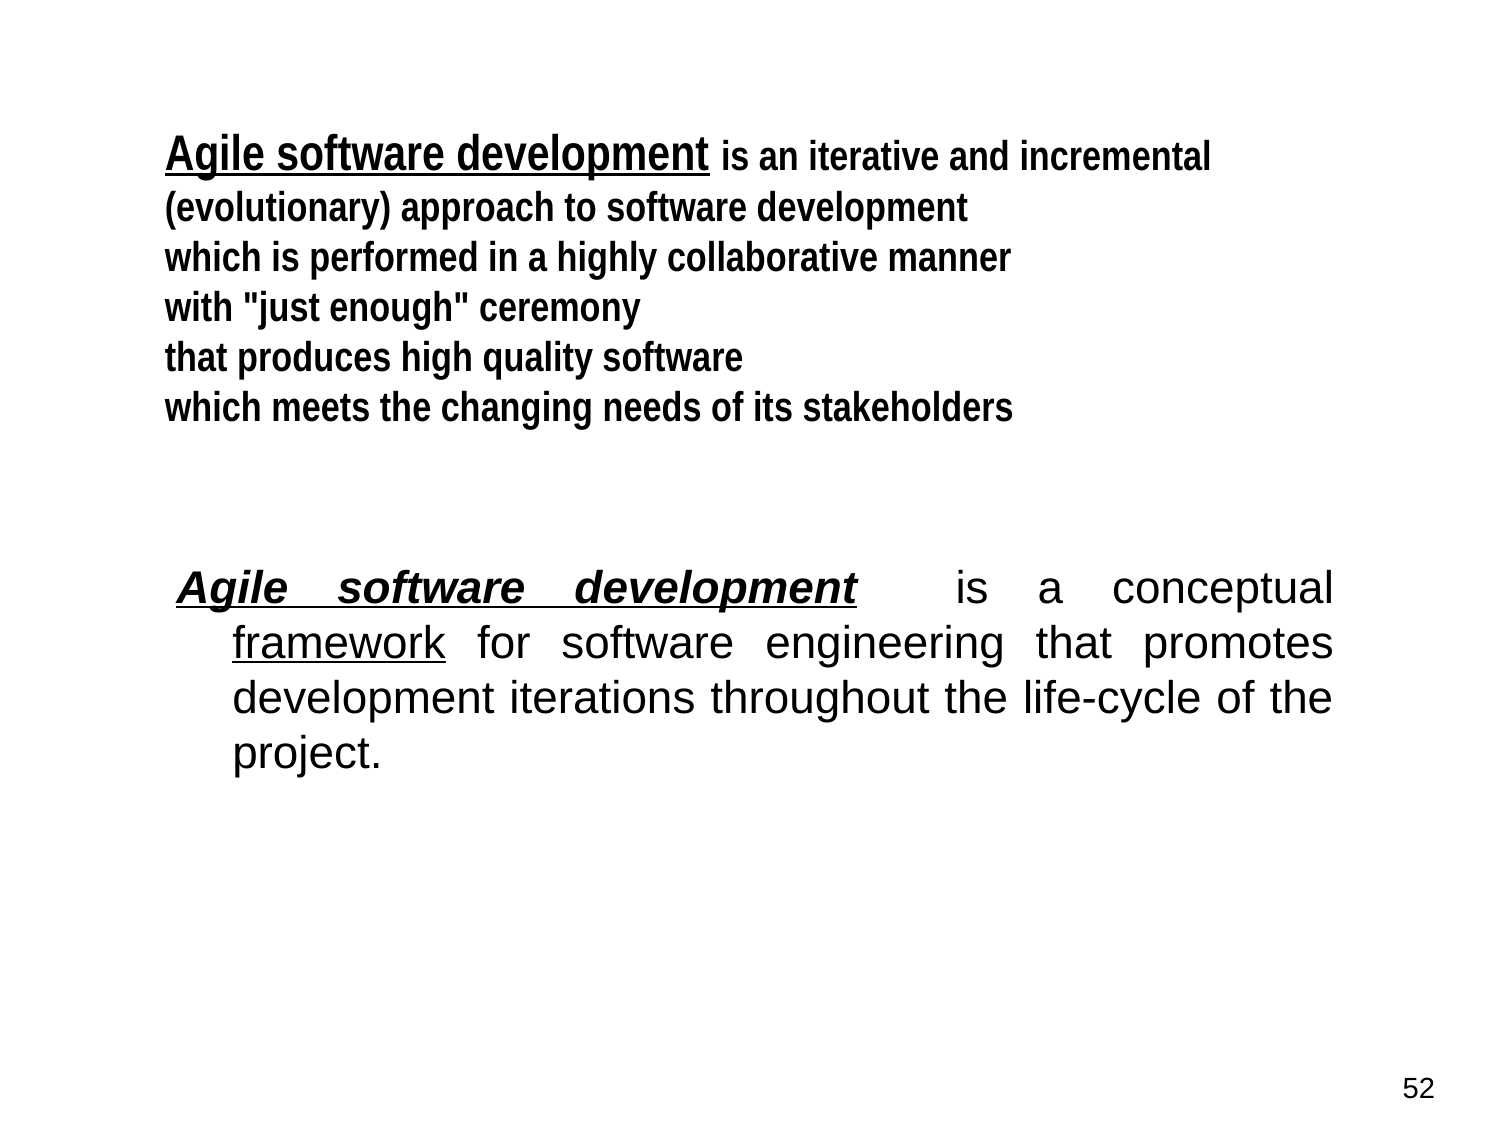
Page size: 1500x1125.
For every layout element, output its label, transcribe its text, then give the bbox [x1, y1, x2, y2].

text_box 52 [1137, 1037, 1450, 1113]
text_box Agile software development is a conceptual framework for software engineering that promotes development iterations throughout the life-cycle of the project. [161, 549, 1350, 825]
text_box Agile software development is an iterative and incremental (evolutionary) approach to software development which is performed in a highly collaborative manner with "just enough" ceremony that produces high quality software which meets the changing needs of its stakeholders [149, 112, 1438, 438]
